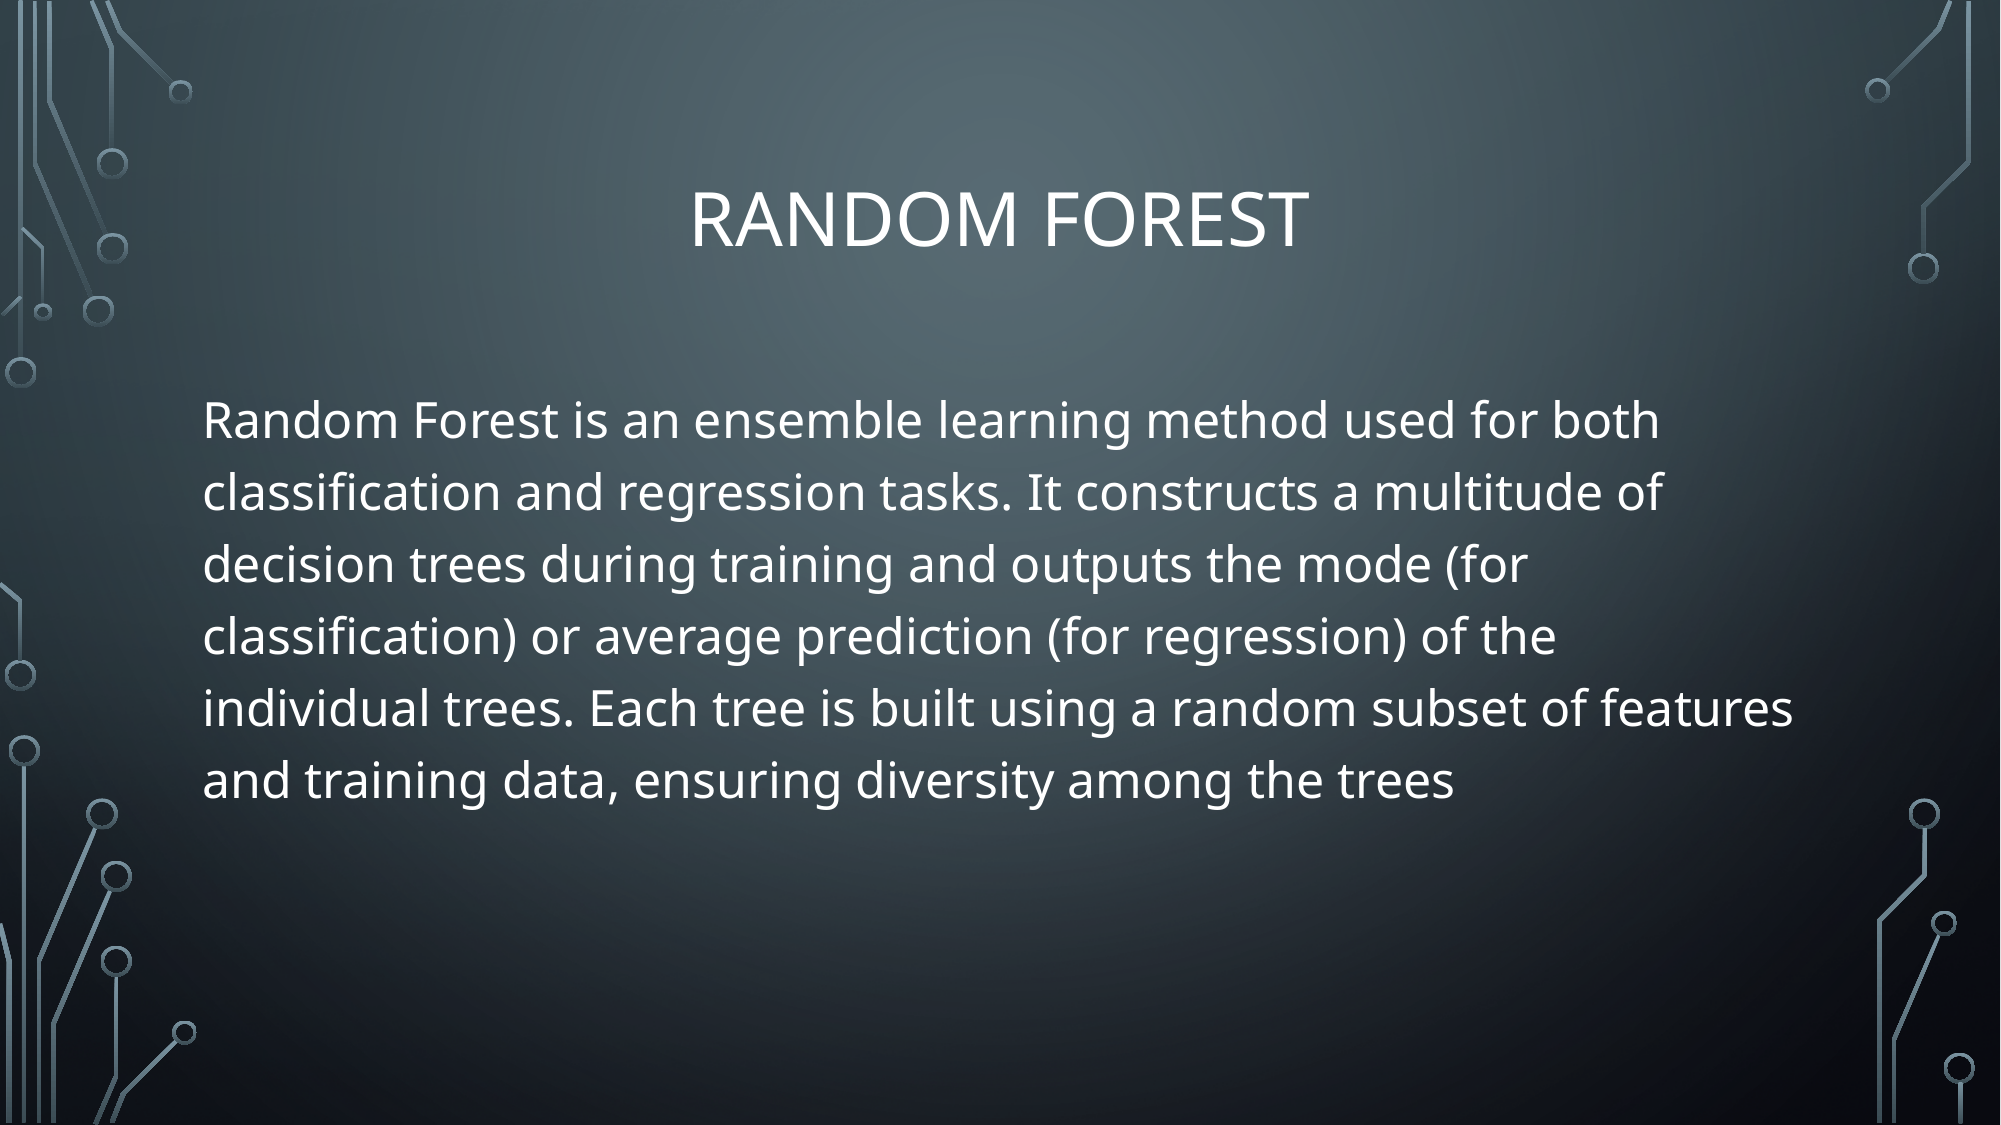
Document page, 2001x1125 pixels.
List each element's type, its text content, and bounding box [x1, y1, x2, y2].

list Random Forest is an ensemble learning method used for both classification and regression tasks. It constructs a multitude of decision trees during training and outputs the mode (for classification) or average prediction (for regression) of the individual trees. Each tree is built using a random subset of features and training data, ensuring diversity among the trees [187, 369, 1813, 950]
title Random Forest [187, 101, 1813, 344]
